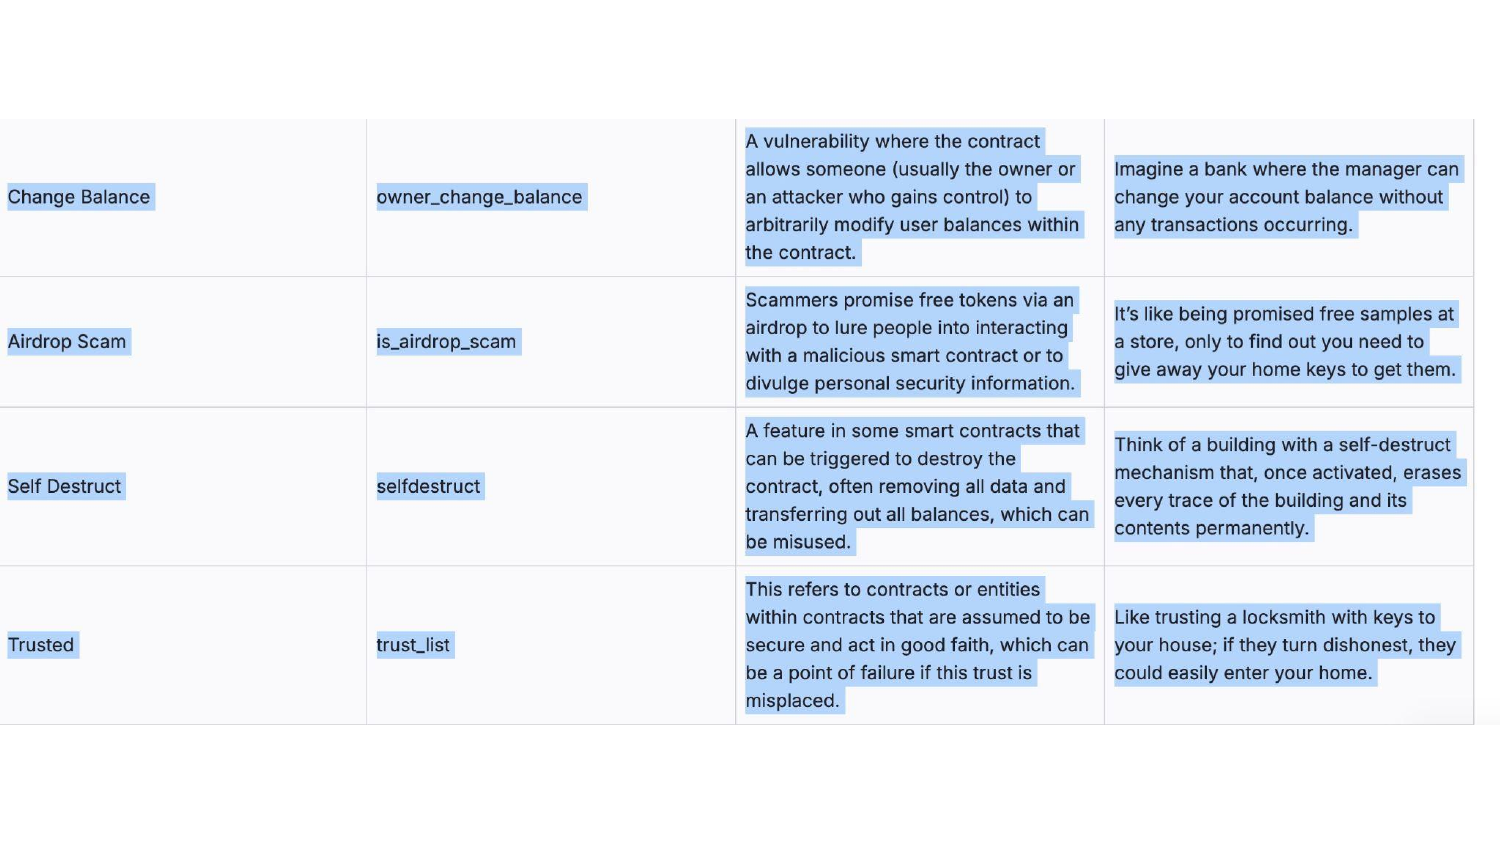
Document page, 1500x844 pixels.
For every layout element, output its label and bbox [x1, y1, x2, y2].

picture [0, 119, 1500, 725]
